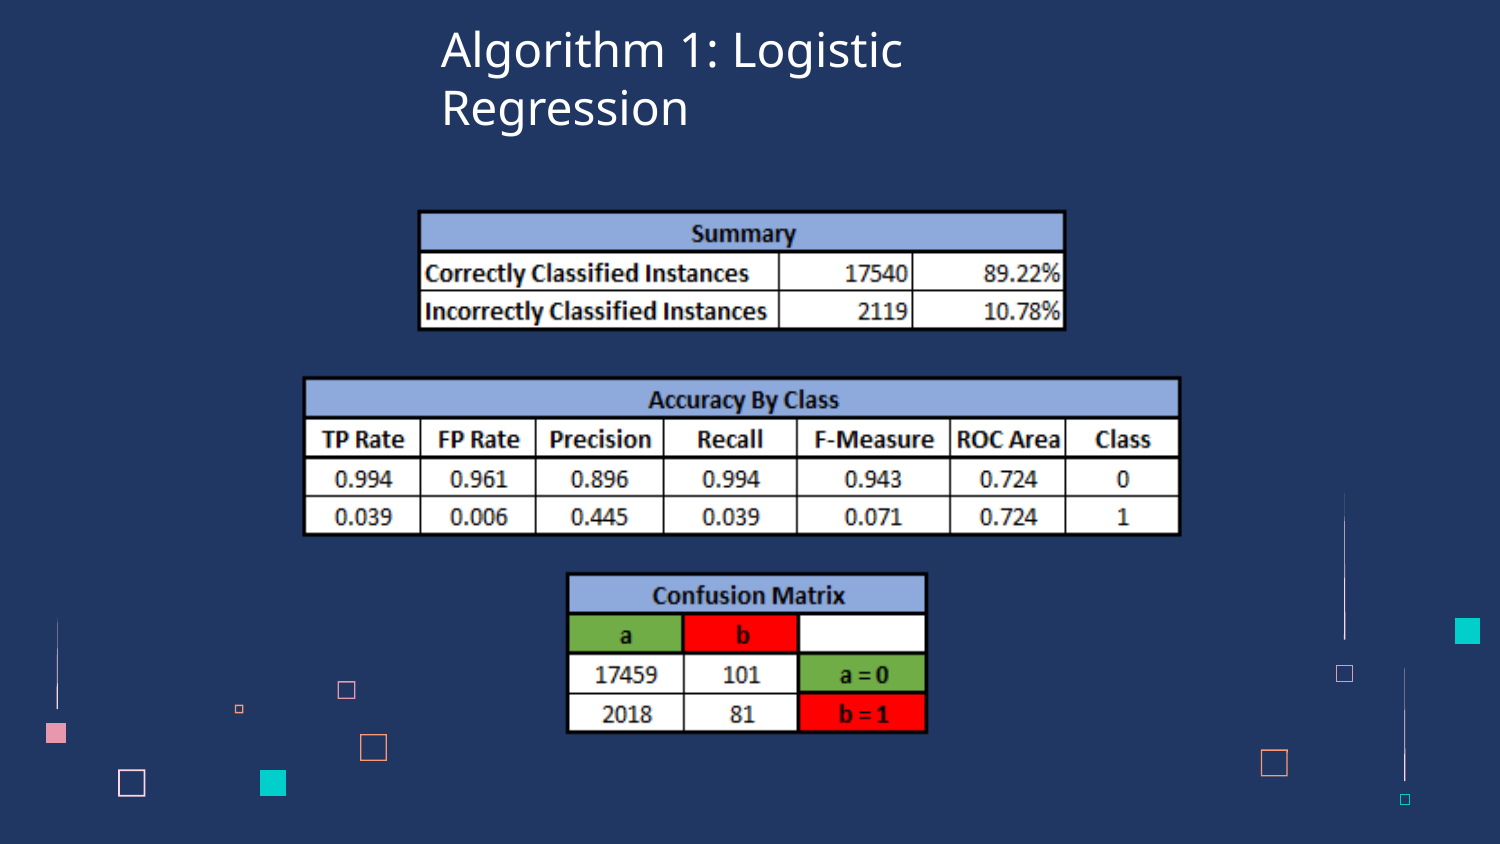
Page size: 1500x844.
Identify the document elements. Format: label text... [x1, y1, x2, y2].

title Algorithm 1: Logistic Regression [425, 58, 1075, 150]
picture [301, 354, 1192, 554]
picture [416, 197, 1077, 343]
picture [549, 565, 943, 742]
